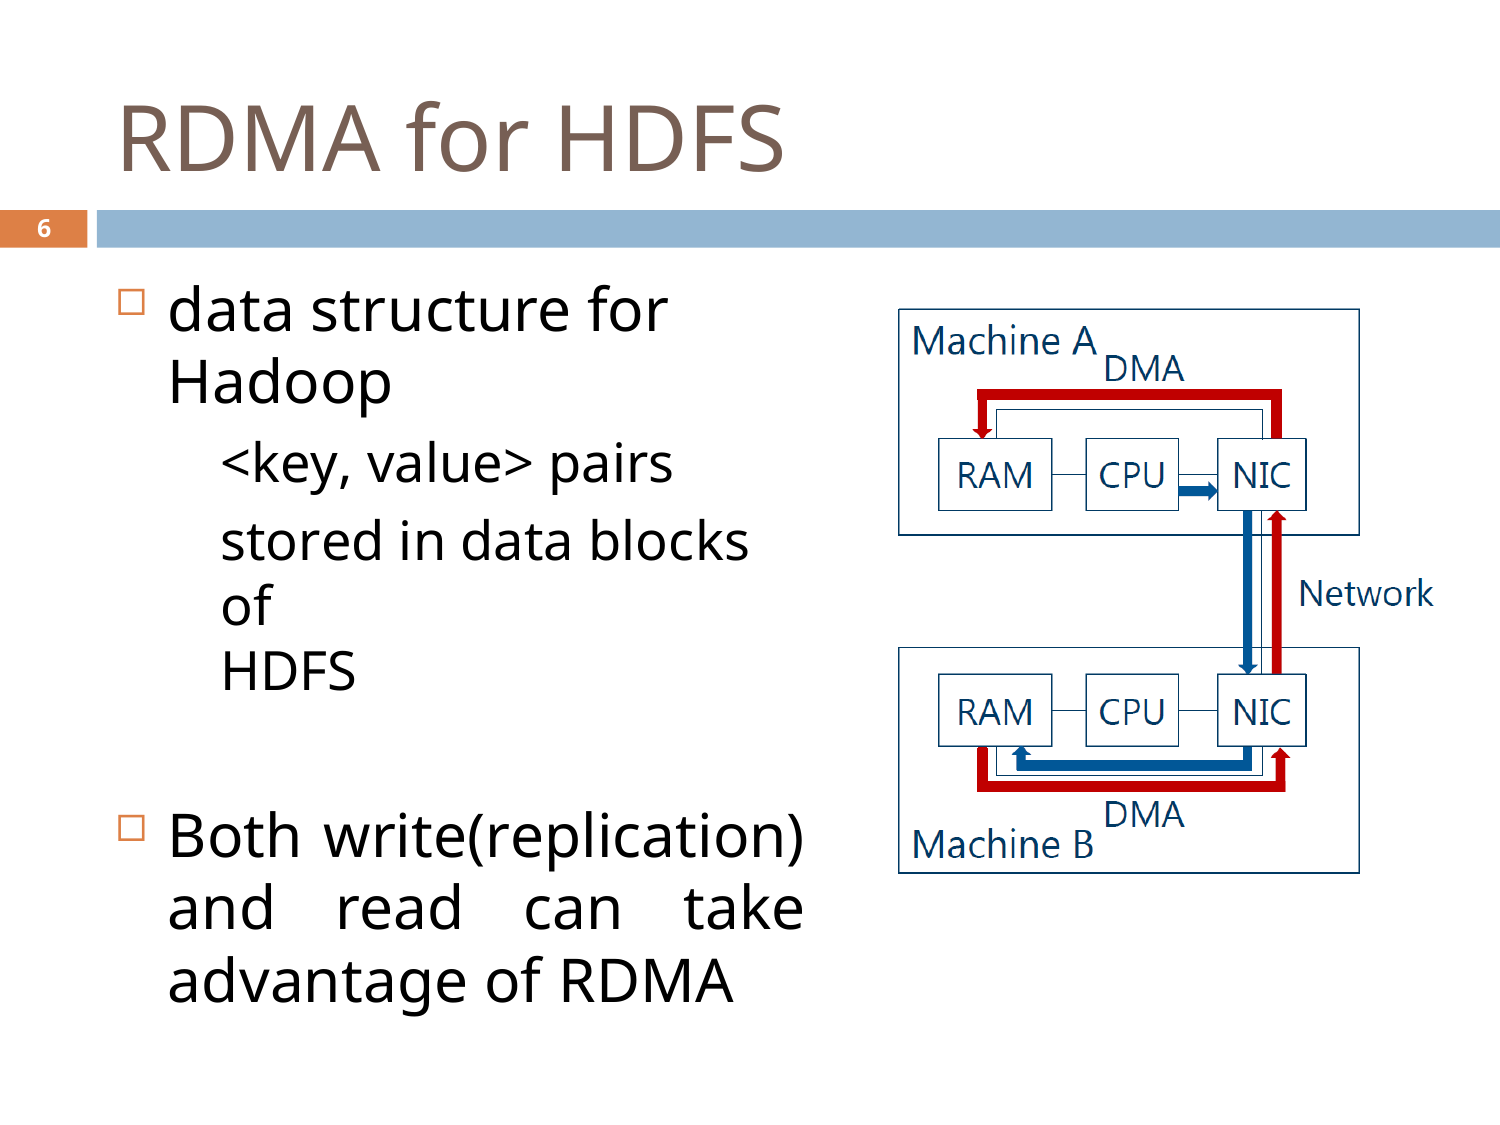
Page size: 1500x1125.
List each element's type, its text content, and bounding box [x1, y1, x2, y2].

text_box 6 data structure for Hadoop <key, value> pairs stored in data blocks of HDFS Both write(replication) and read can take advantage of RDMA [34, 213, 807, 1015]
title RDMA for HDFS [85, 79, 1415, 268]
text_box [886, 302, 1438, 876]
